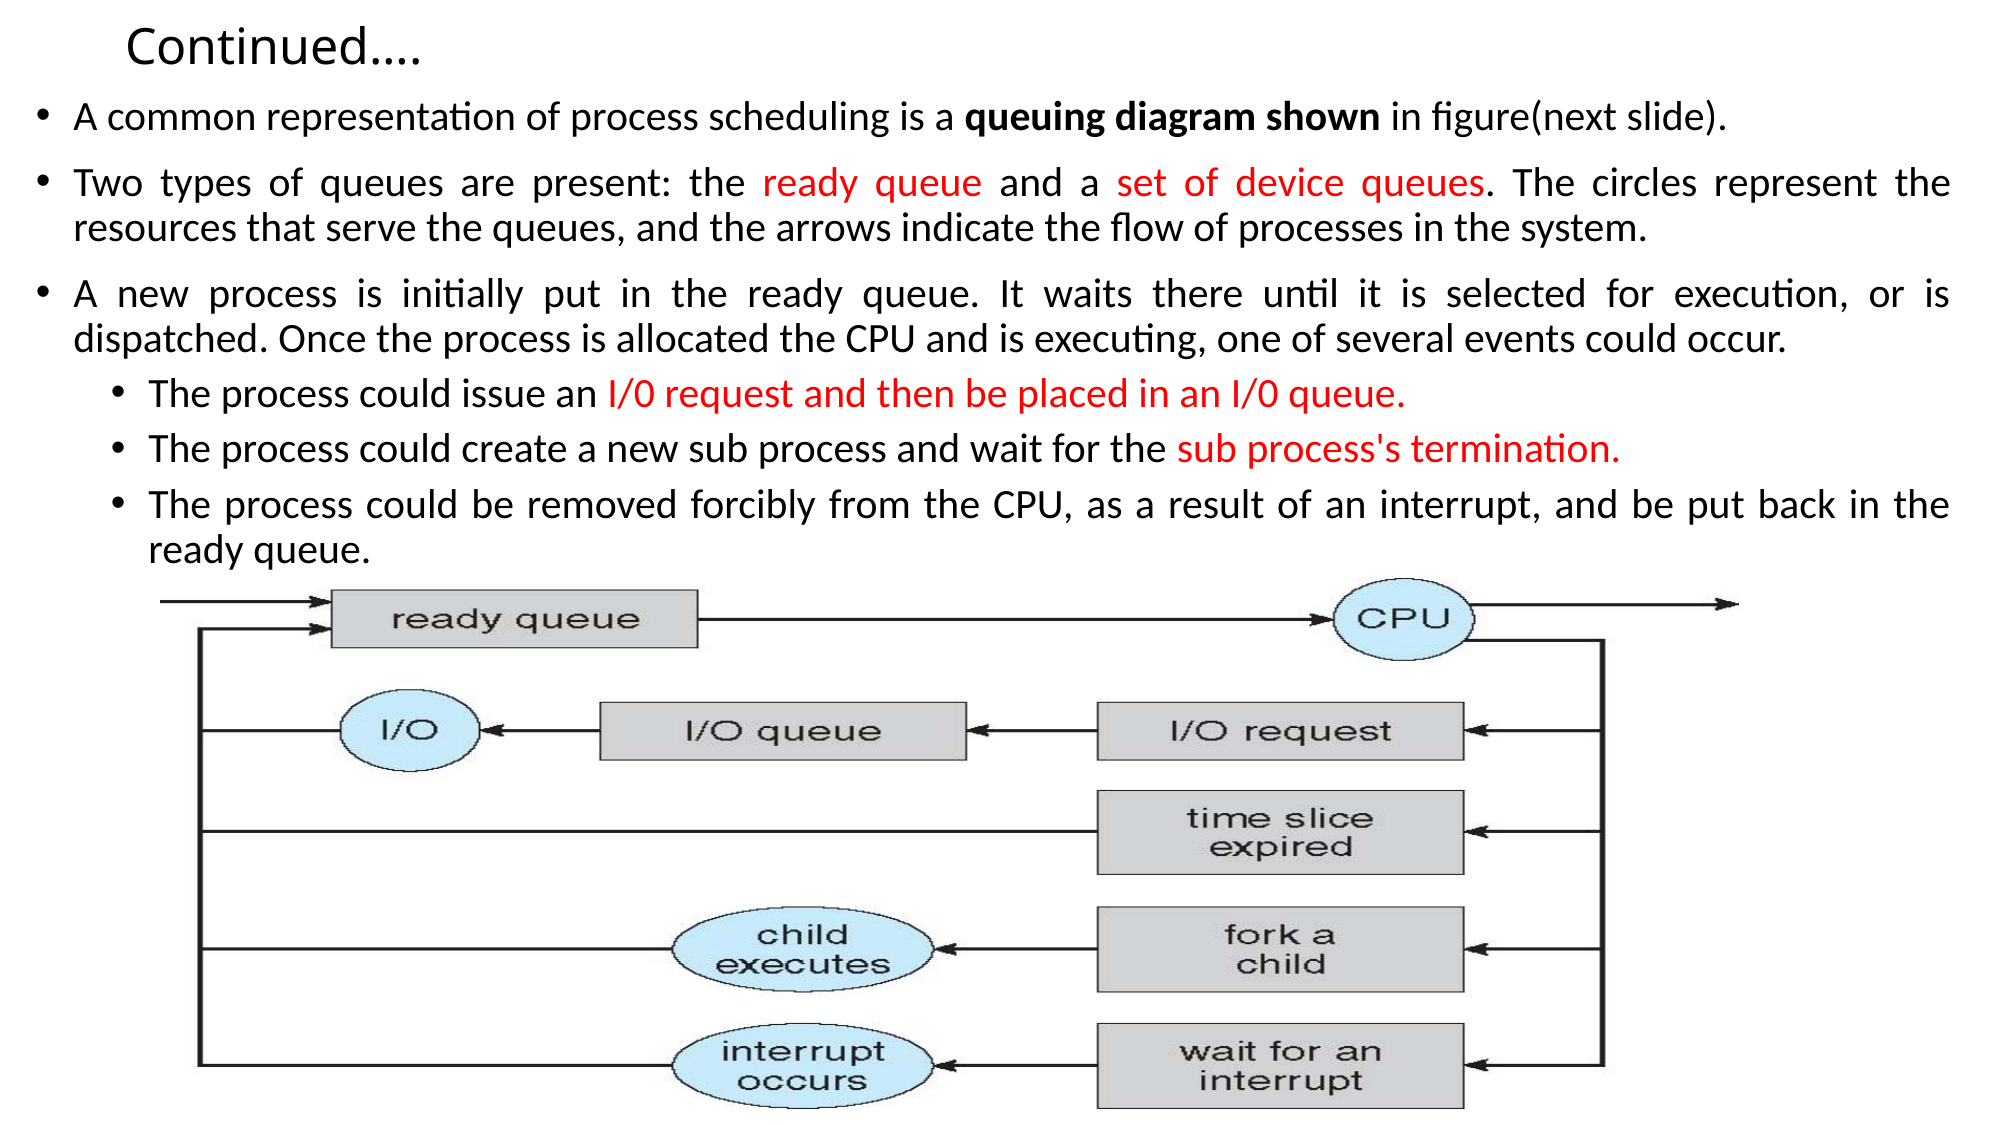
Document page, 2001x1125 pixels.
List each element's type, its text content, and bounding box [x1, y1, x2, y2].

picture [160, 578, 1739, 1110]
title Continued…. [110, 9, 1835, 86]
list A common representation of process scheduling is a queuing diagram shown in figure(next slide). Two types of queues are present: the ready queue and a set of device queues. The circles represent the resources that serve the queues, and the arrows indicate the flow of processes in the system. A new process is initially put in the ready queue. It waits there until it is selected for execution, or is dispatched. Once the process is allocated the CPU and is executing, one of several events could occur. The process could issue an I/0 request and then be placed in an I/0 queue. The process could create a new sub process and wait for the sub process's termination. The process could be removed forcibly from the CPU, as a result of an interrupt, and be put back in the ready queue. [20, 86, 1967, 1125]
